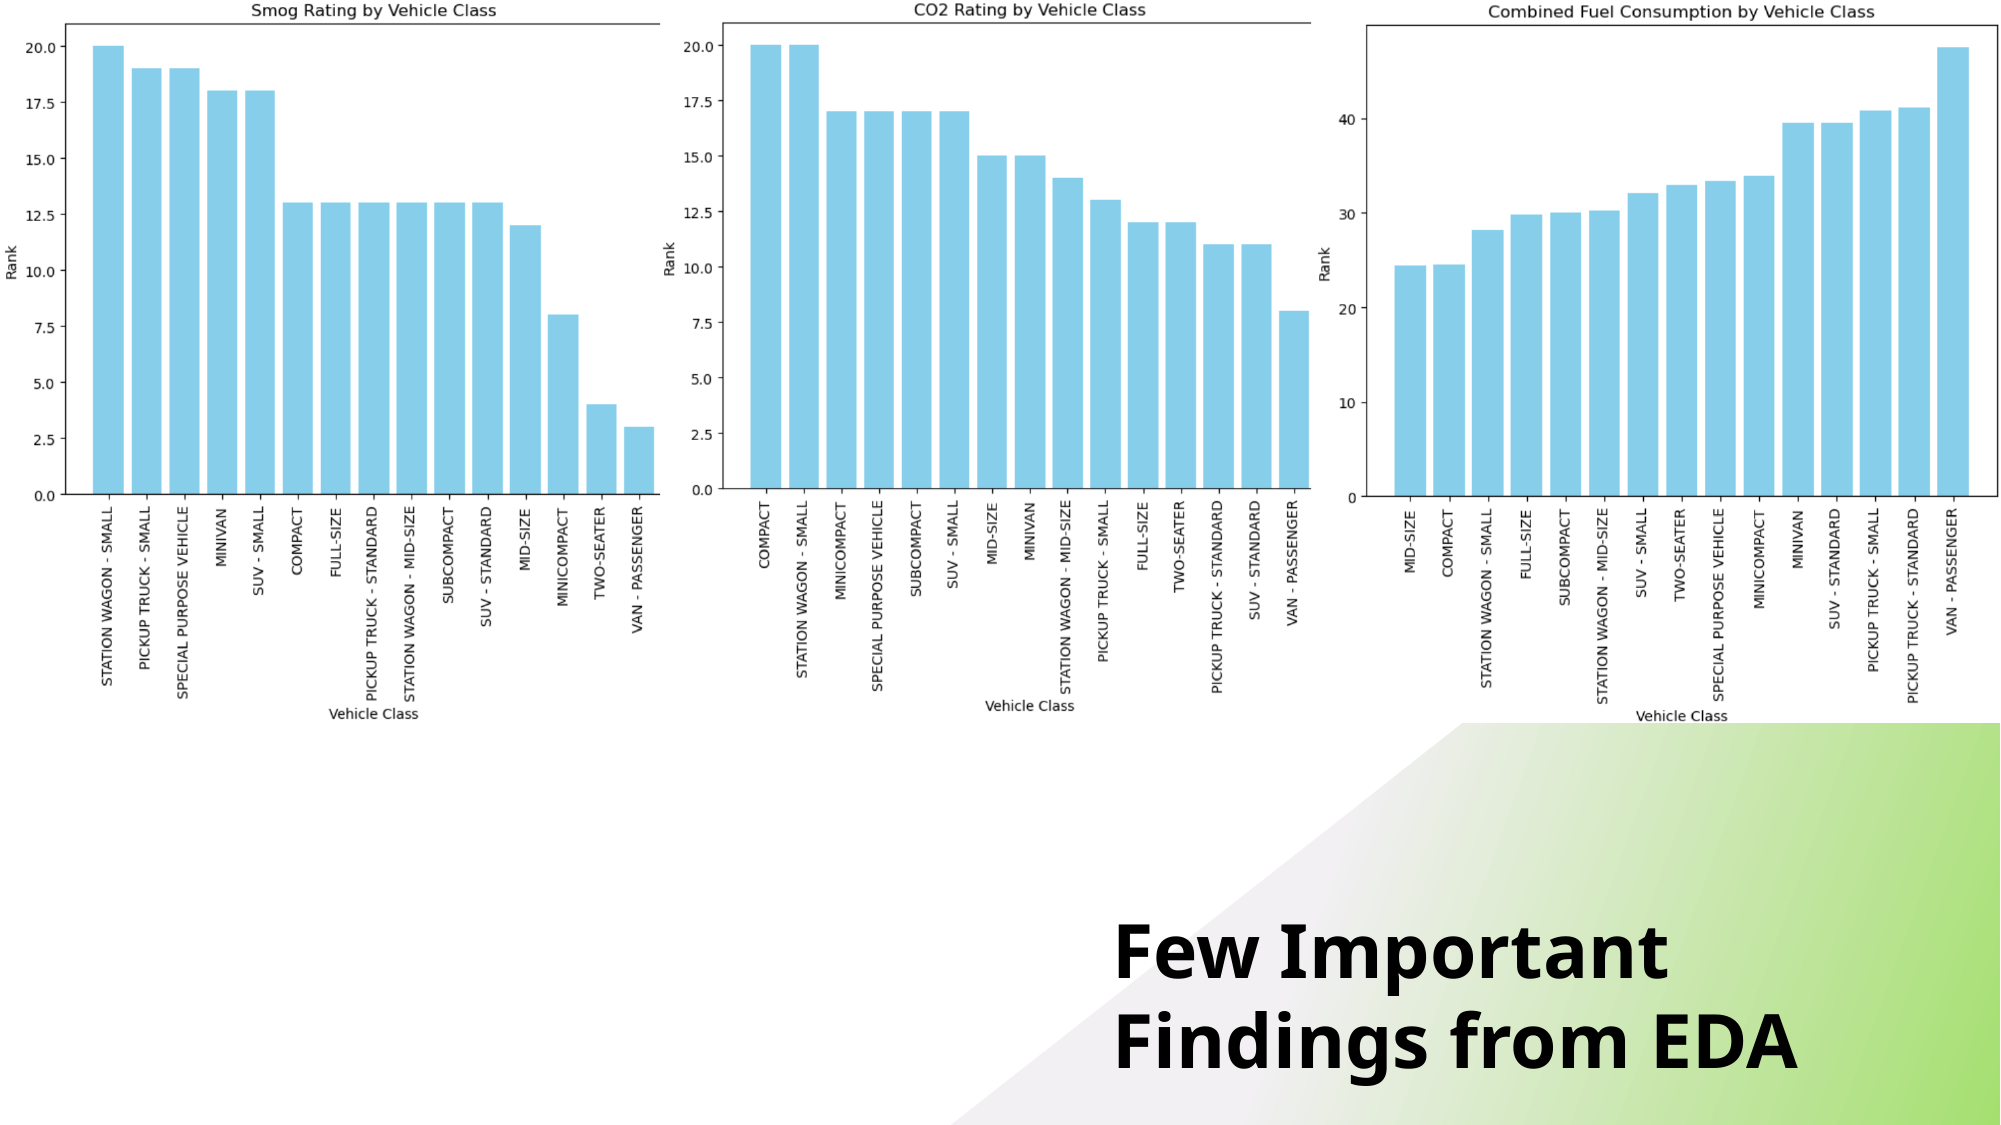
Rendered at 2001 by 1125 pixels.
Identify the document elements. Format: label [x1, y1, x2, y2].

picture [1315, 1, 2001, 723]
picture [0, 0, 1312, 722]
